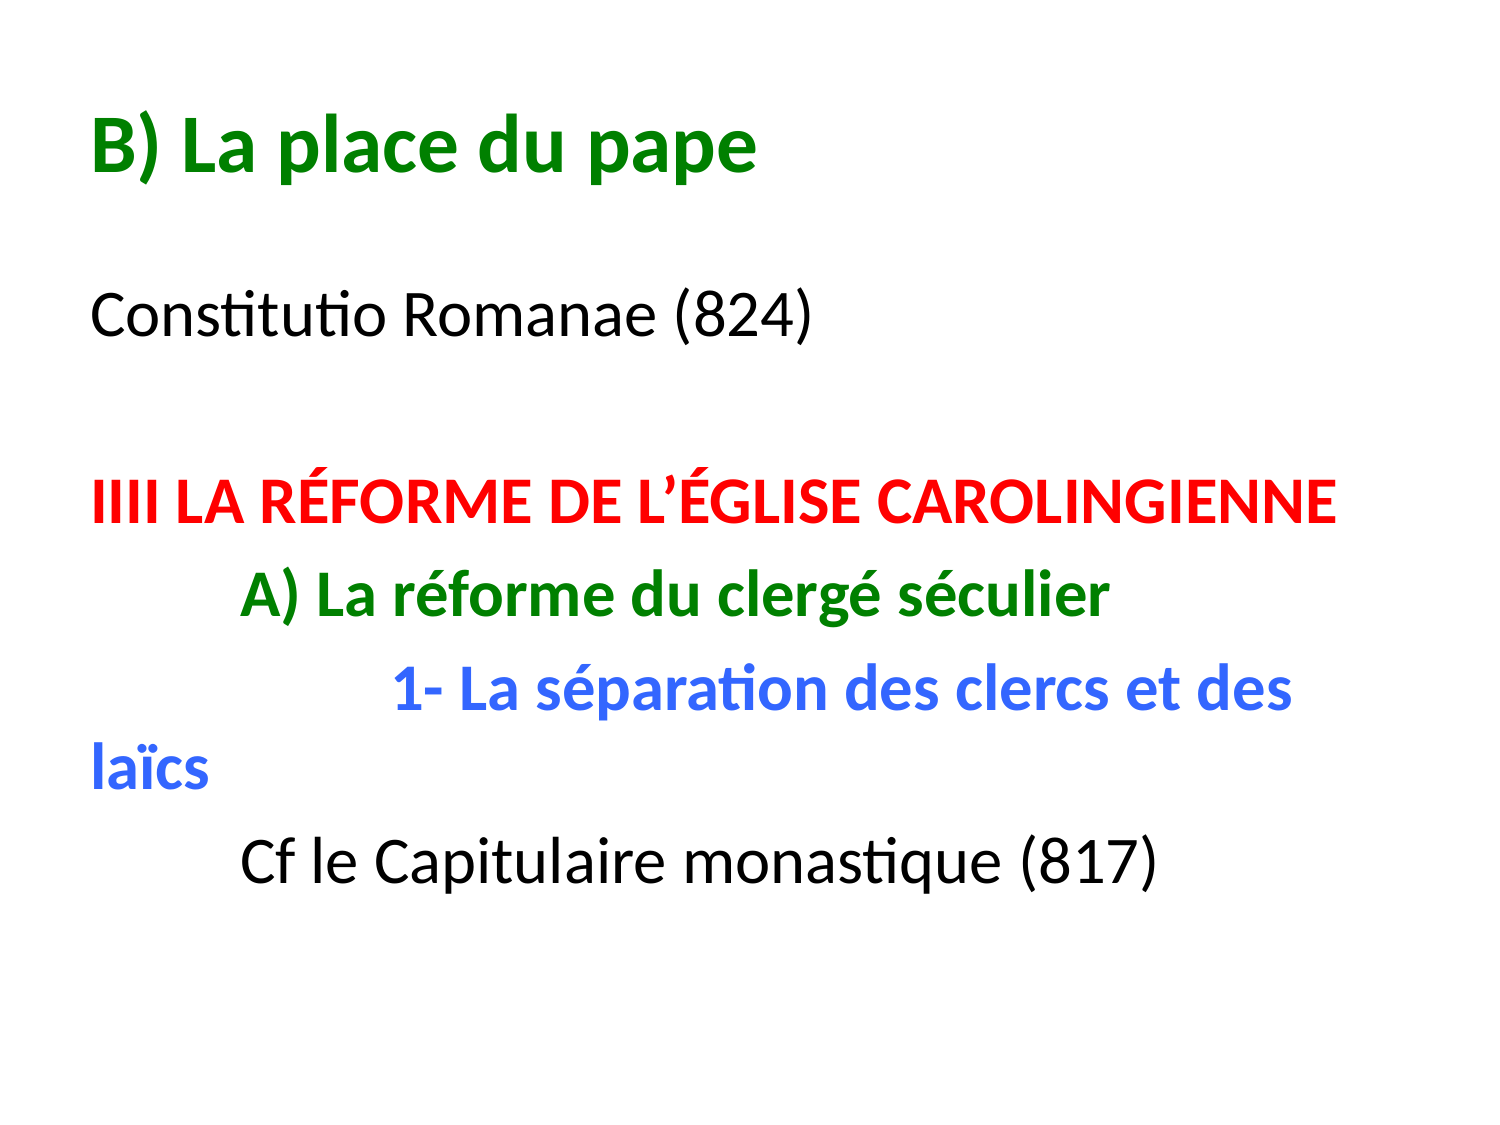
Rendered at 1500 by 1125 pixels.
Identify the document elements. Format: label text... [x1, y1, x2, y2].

title B) La place du pape [75, 45, 1425, 233]
list Constitutio Romanae (824) IIII LA RÉFORME DE L’ÉGLISE CAROLINGIENNE A) La réforme du clergé séculier 1- La séparation des clercs et des laïcs Cf le Capitulaire monastique (817) [75, 262, 1425, 1005]
